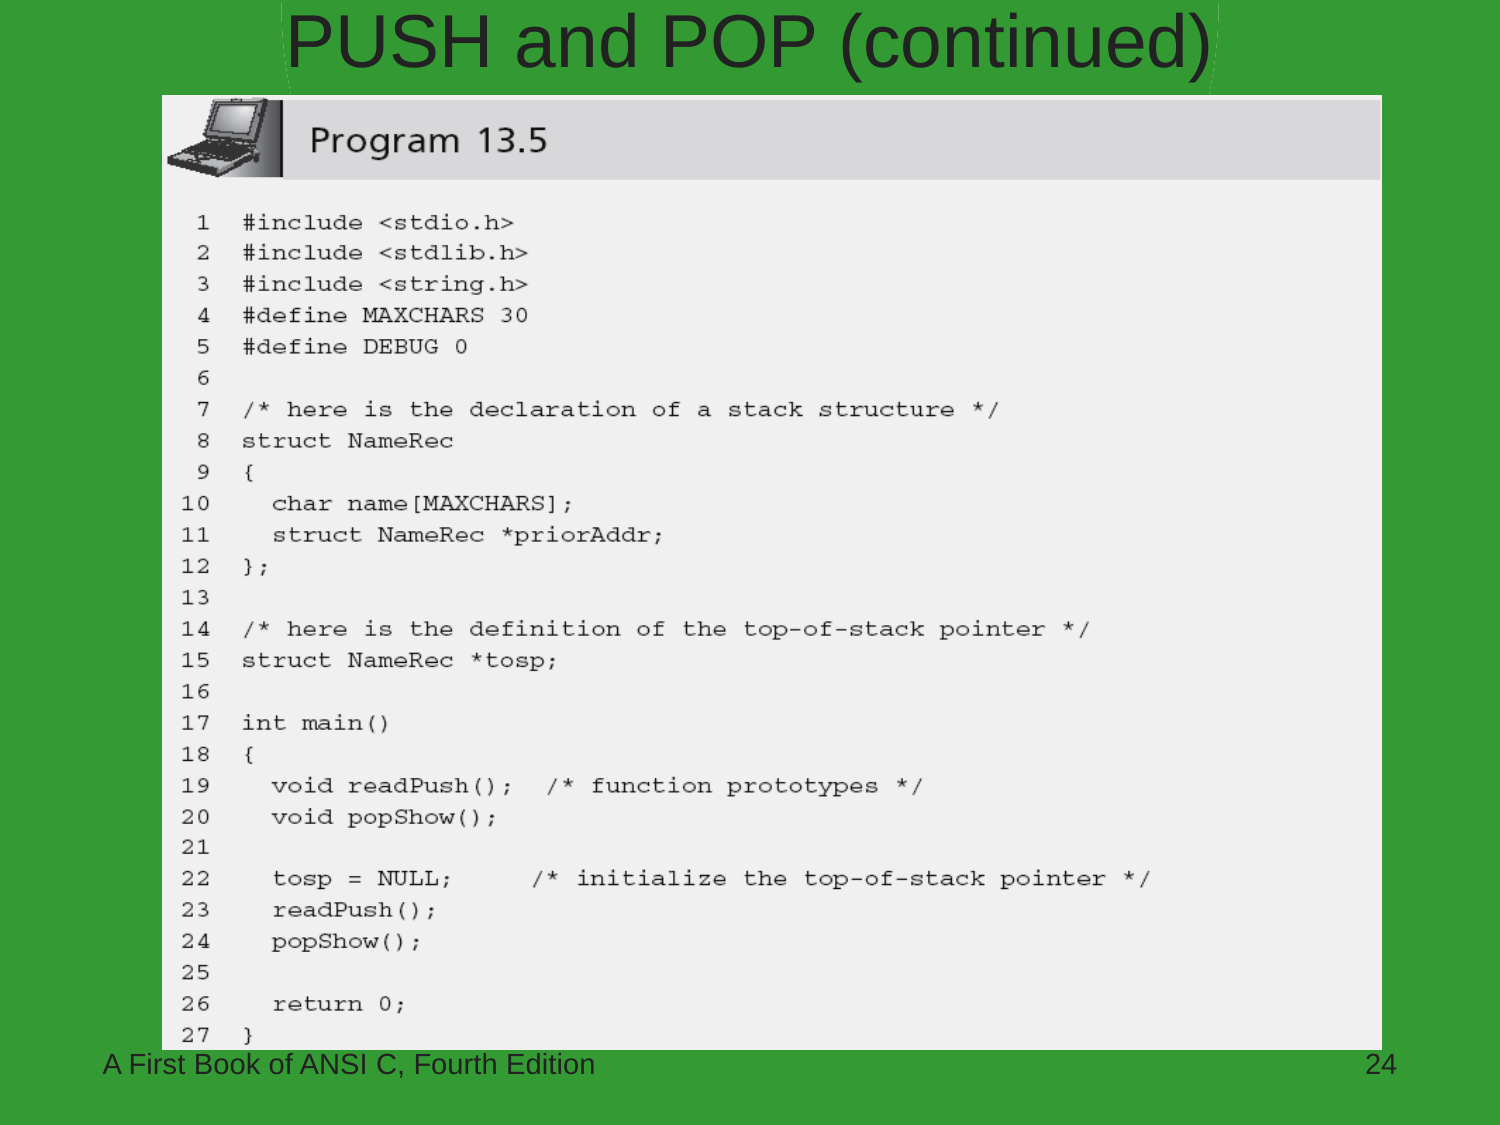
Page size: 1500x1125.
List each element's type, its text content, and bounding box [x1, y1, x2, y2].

slide_number 24 [1074, 1037, 1413, 1101]
picture [162, 95, 1382, 1051]
footer A First Book of ANSI C, Fourth Edition [87, 1037, 1051, 1101]
text_box PUSH and POP (continued) [87, 0, 1413, 75]
